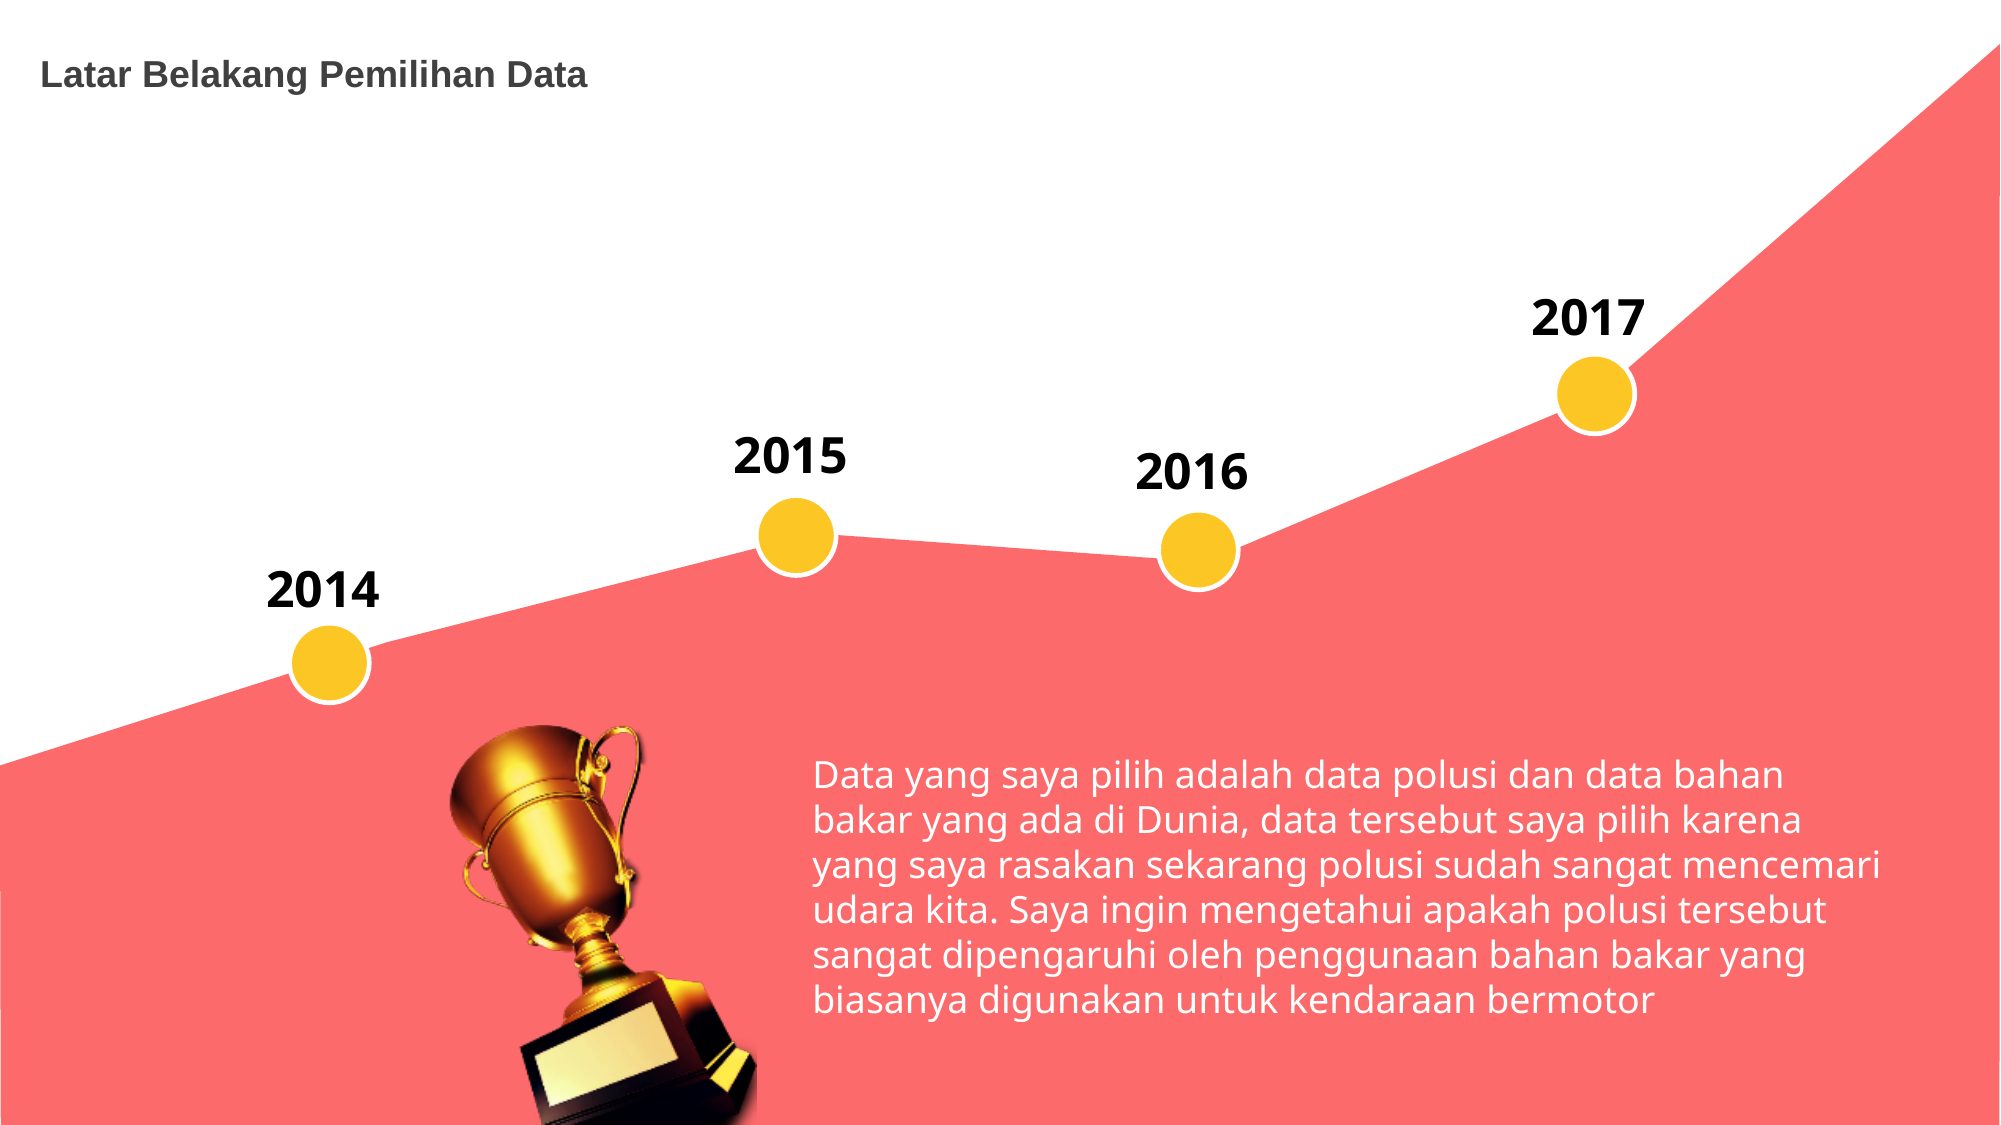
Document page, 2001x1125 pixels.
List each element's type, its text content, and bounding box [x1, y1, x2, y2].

text_box [1157, 509, 1240, 591]
text_box [0, 42, 2000, 1125]
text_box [444, 725, 1908, 1125]
text_box 2015 [719, 415, 904, 491]
text_box [288, 625, 371, 704]
text_box 2016 [1120, 432, 1305, 507]
text_box 2014 [251, 549, 436, 625]
text_box 2017 [1517, 278, 1702, 354]
text_box [1553, 354, 1636, 435]
text_box Latar Belakang Pemilihan Data [25, 42, 603, 102]
text_box [755, 494, 838, 577]
